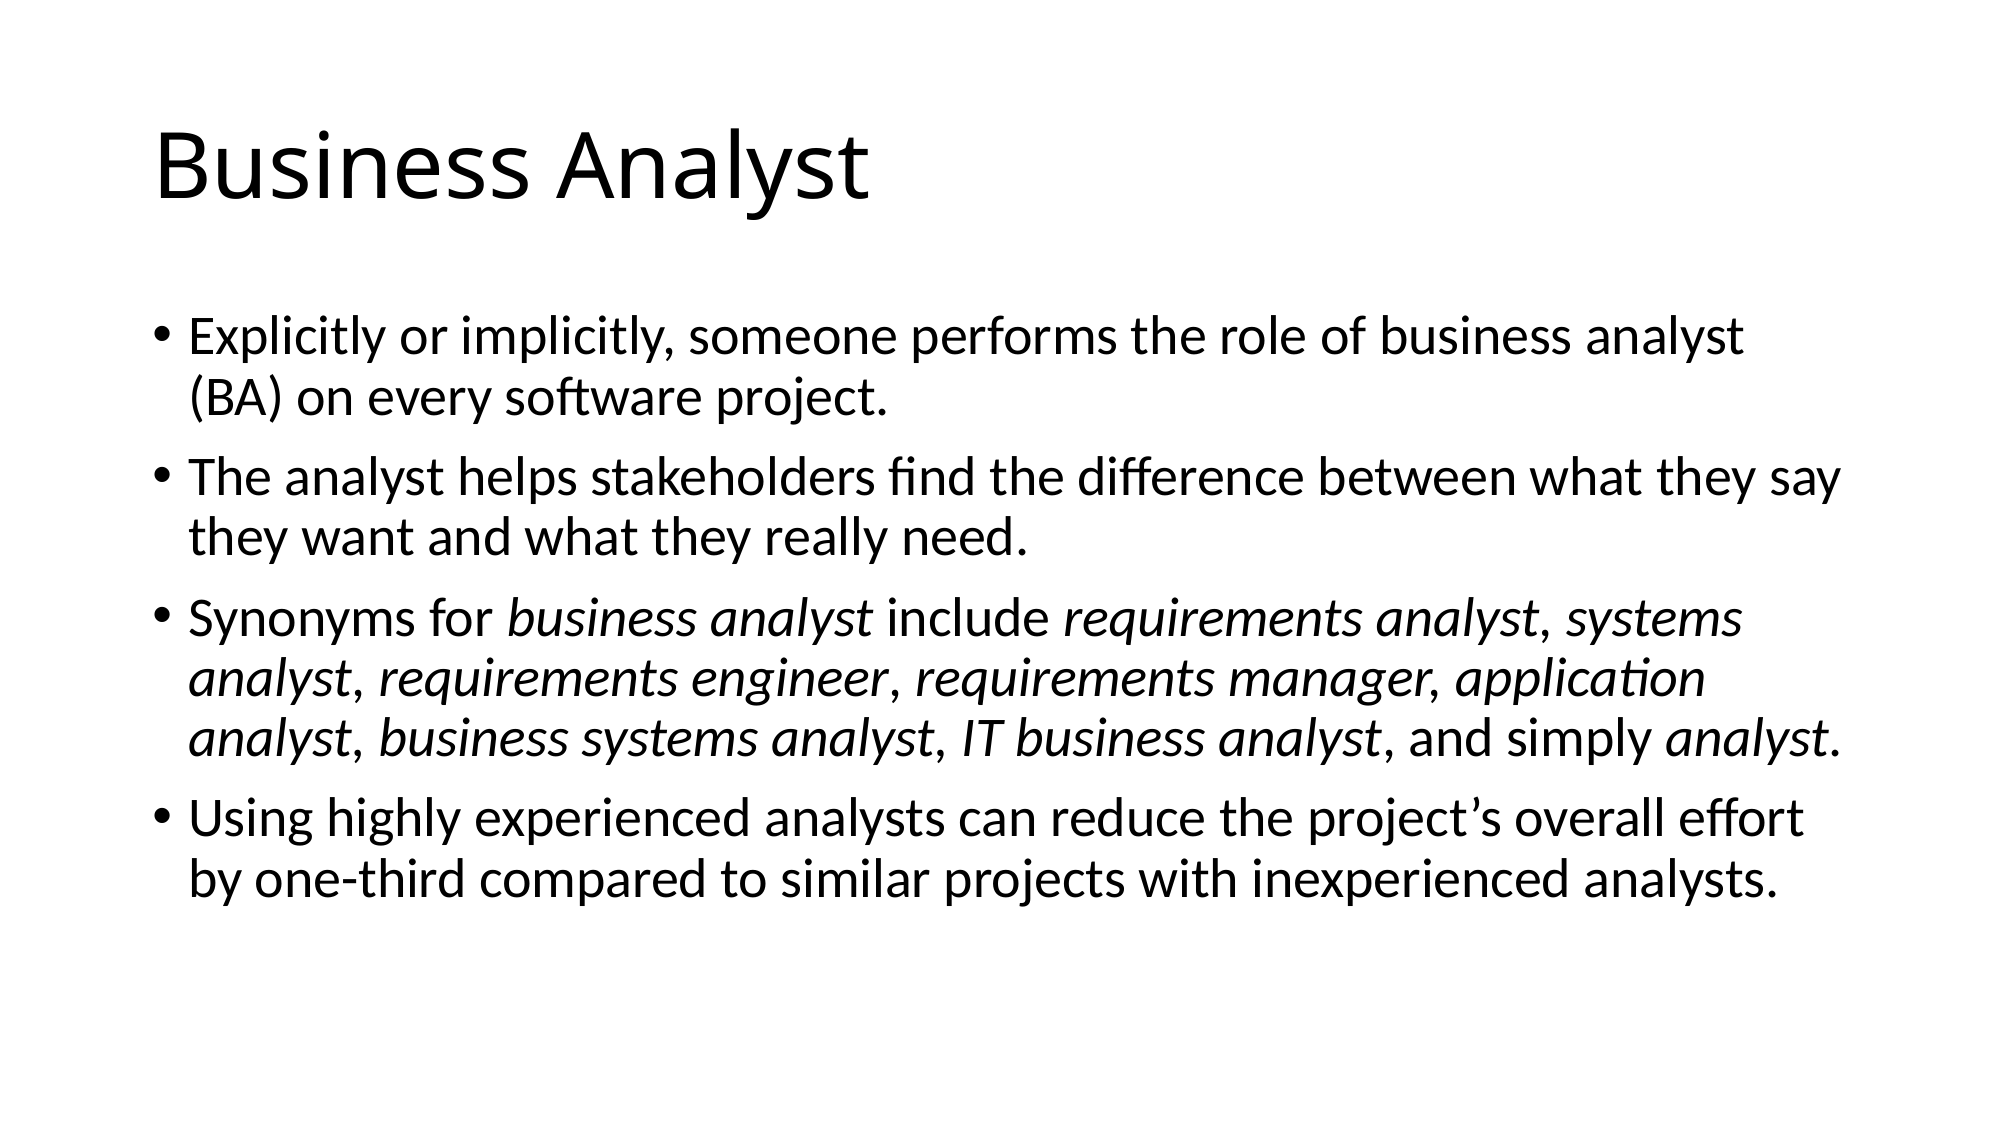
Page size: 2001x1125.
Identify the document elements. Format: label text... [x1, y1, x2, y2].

text_box Business Analyst [137, 59, 1863, 278]
text_box Explicitly or implicitly, someone performs the role of business analyst (BA) on every software project. The analyst helps stakeholders find the difference between what they say they want and what they really need. Synonyms for business analyst include requirements analyst, systems analyst, requirements engineer, requirements manager, application analyst, business systems analyst, IT business analyst, and simply analyst. Using highly experienced analysts can reduce the project’s overall effort by one-third compared to similar projects with inexperienced analysts. [137, 299, 1863, 1014]
